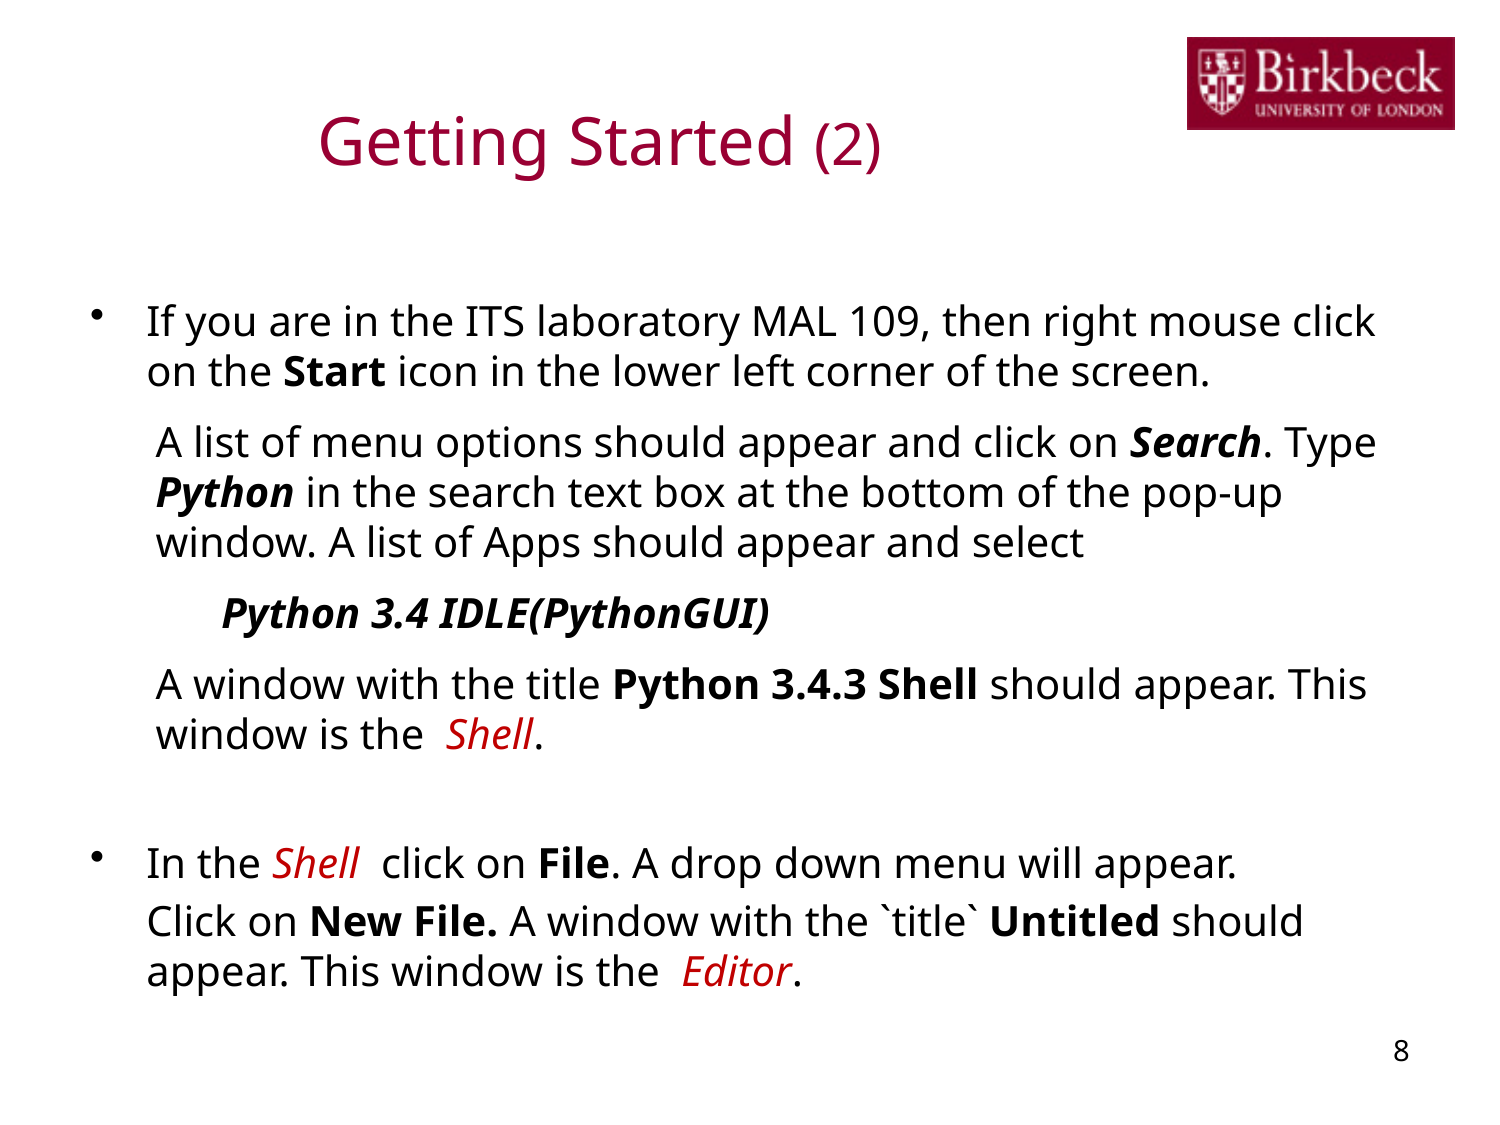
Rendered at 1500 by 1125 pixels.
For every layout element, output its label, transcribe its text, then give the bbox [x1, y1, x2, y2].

picture [1187, 37, 1455, 130]
title Getting Started (2) [75, 45, 1125, 233]
slide_number 8 [1074, 1024, 1426, 1103]
list If you are in the ITS laboratory MAL 109, then right mouse click on the Start icon in the lower left corner of the screen. A list of menu options should appear and click on Search. Type Python in the search text box at the bottom of the pop-up window. A list of Apps should appear and select Python 3.4 IDLE(PythonGUI) A window with the title Python 3.4.3 Shell should appear. This window is the Shell. In the Shell click on File. A drop down menu will appear. Click on New File. A window with the `title` Untitled should appear. This window is the Editor. [75, 287, 1425, 963]
